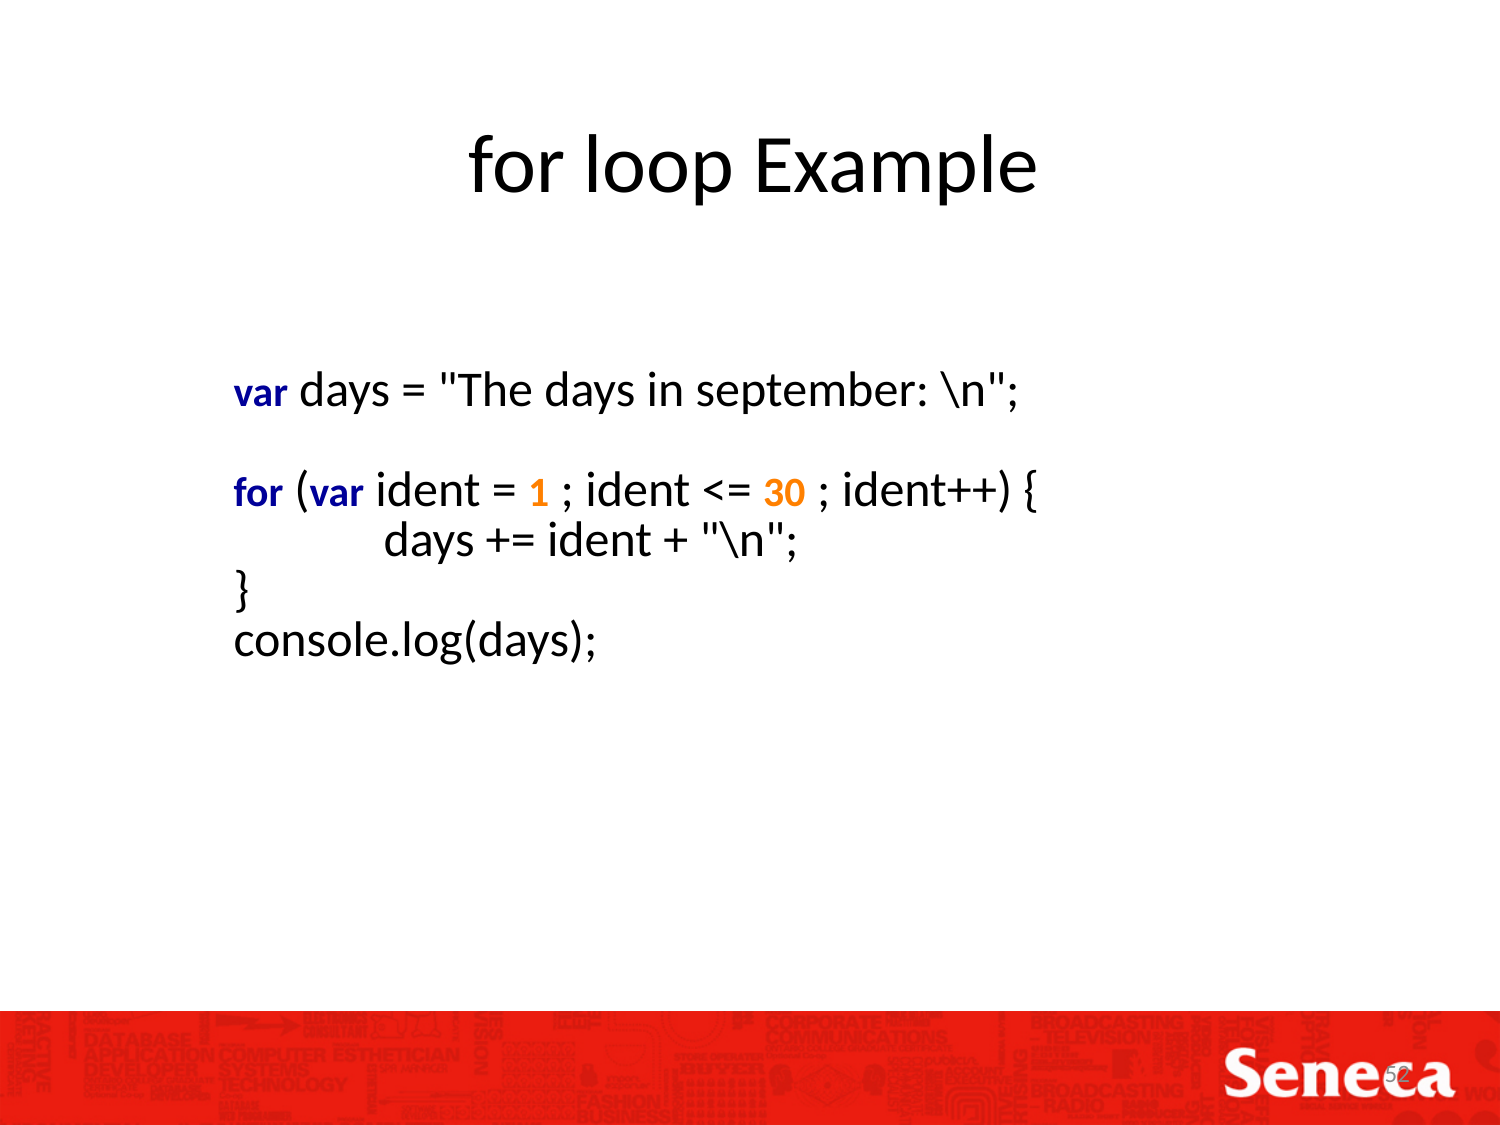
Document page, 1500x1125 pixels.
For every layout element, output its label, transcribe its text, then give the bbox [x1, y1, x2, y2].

slide_number 52 [1074, 1042, 1425, 1103]
title for loop Example [57, 101, 1451, 218]
table_header var days = "The days in september: \n"; for (var ident = 1 ; ident <= 30 ; ident++) { days += ident + "\n"; } console.log(days); [219, 363, 1245, 793]
picture [0, 1011, 1500, 1125]
